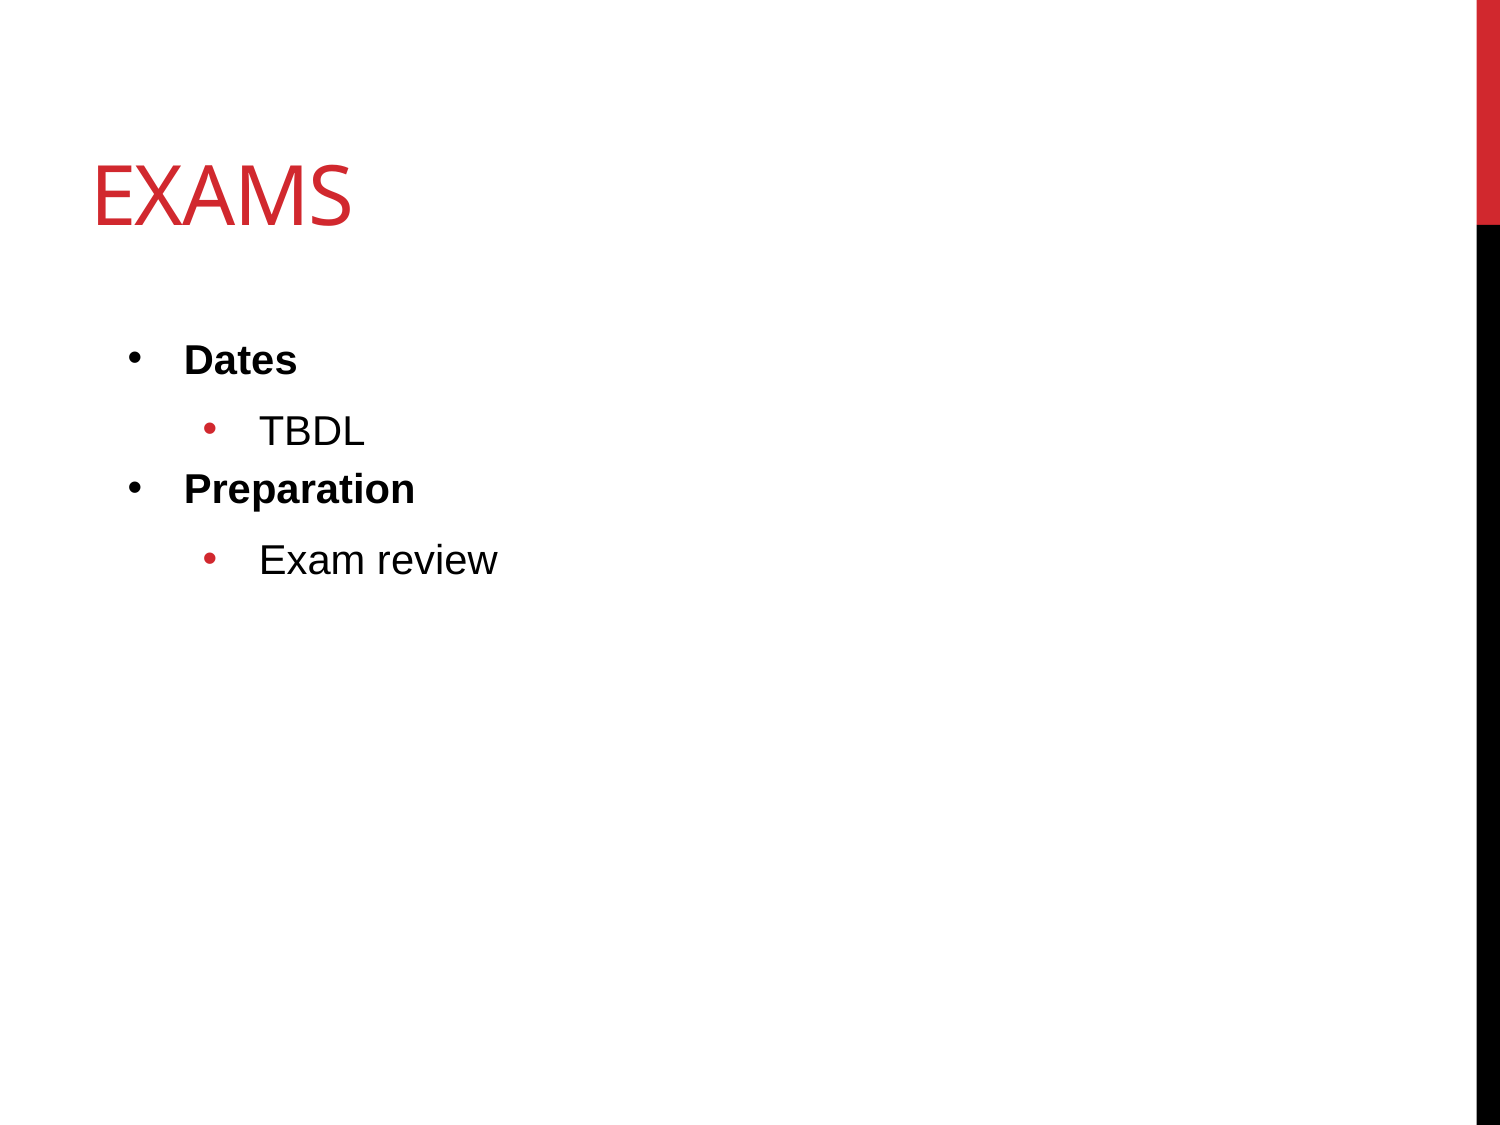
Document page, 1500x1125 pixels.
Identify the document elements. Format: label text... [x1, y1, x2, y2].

title Exams [75, 25, 1025, 250]
list Dates TBDL Preparation Exam review [112, 324, 1475, 1000]
